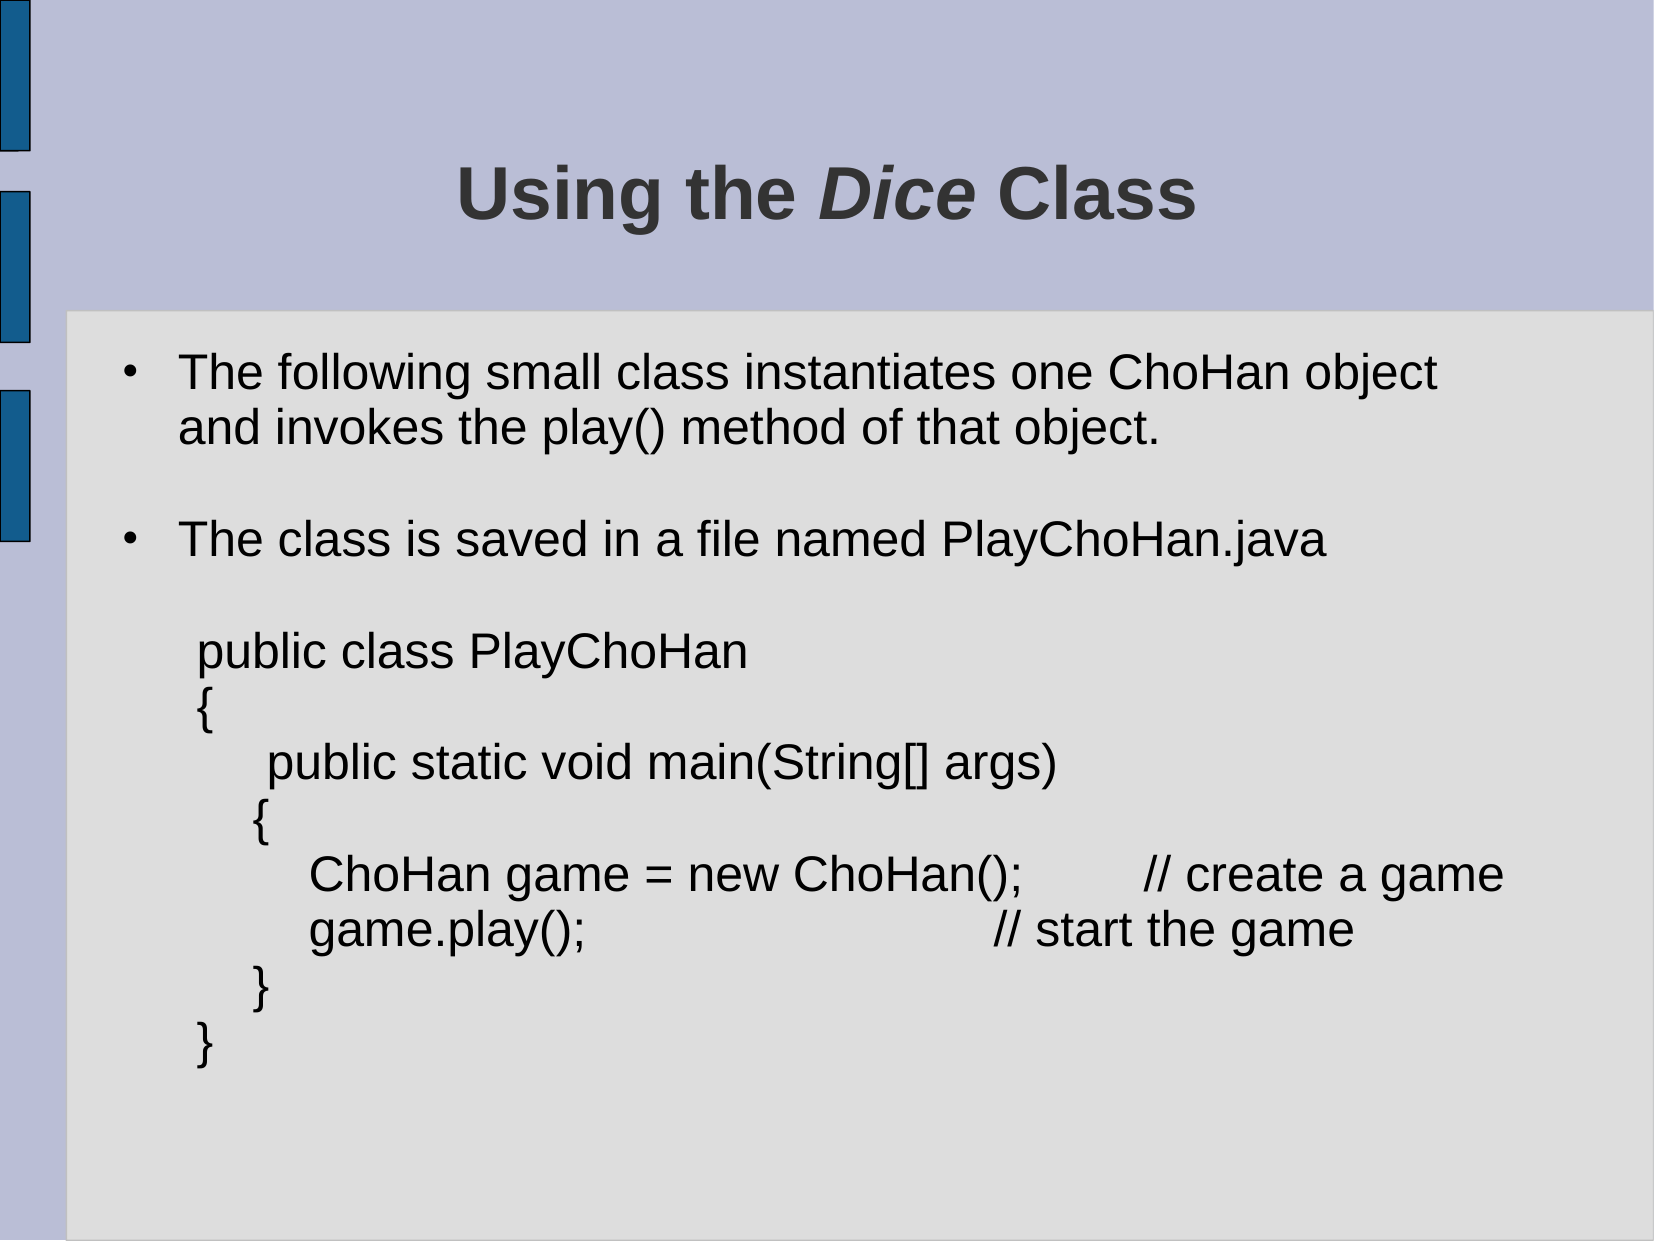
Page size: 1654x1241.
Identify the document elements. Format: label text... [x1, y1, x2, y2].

title Using the Dice Class [121, 90, 1534, 298]
list The following small class instantiates one ChoHan object and invokes the play() method of that object. The class is saved in a file named PlayChoHan.java public class PlayChoHan { public static void main(String[] args) { ChoHan game = new ChoHan(); // create a game game.play(); // start the game } } [121, 344, 1534, 1126]
